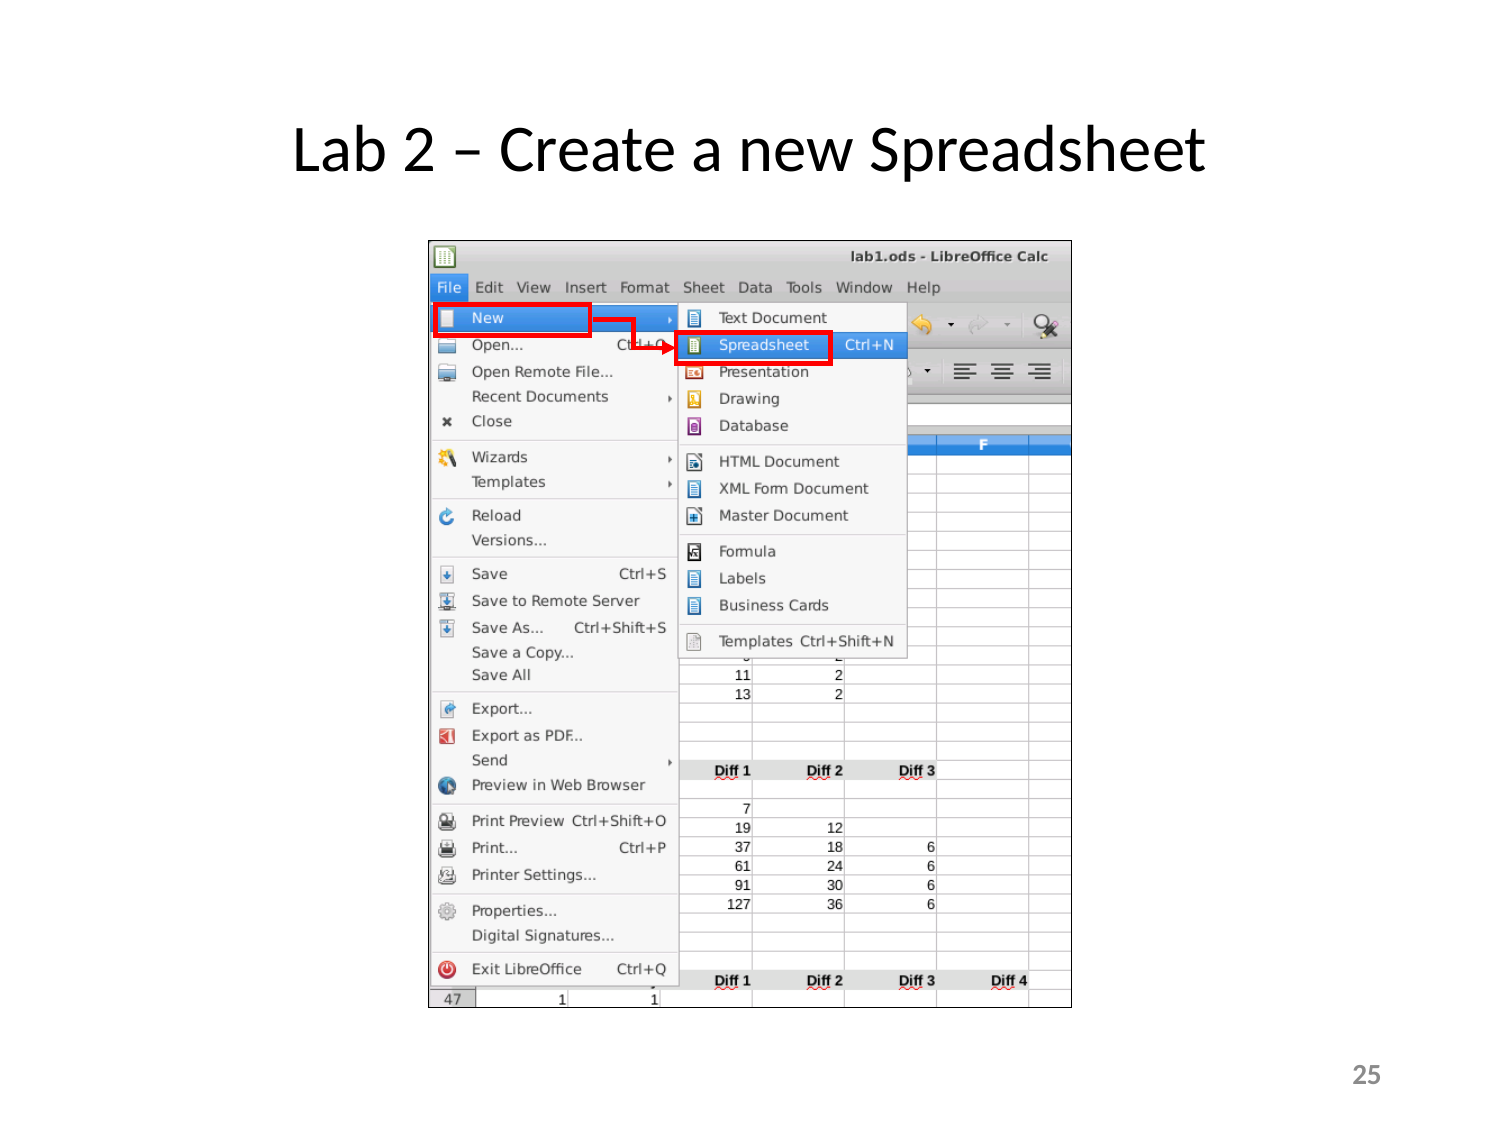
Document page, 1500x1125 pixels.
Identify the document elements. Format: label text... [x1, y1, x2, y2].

slide_number 25 [1059, 1042, 1397, 1103]
title Lab 2 – Create a new Spreadsheet [103, 59, 1397, 241]
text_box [593, 319, 677, 348]
picture [428, 240, 1072, 1008]
